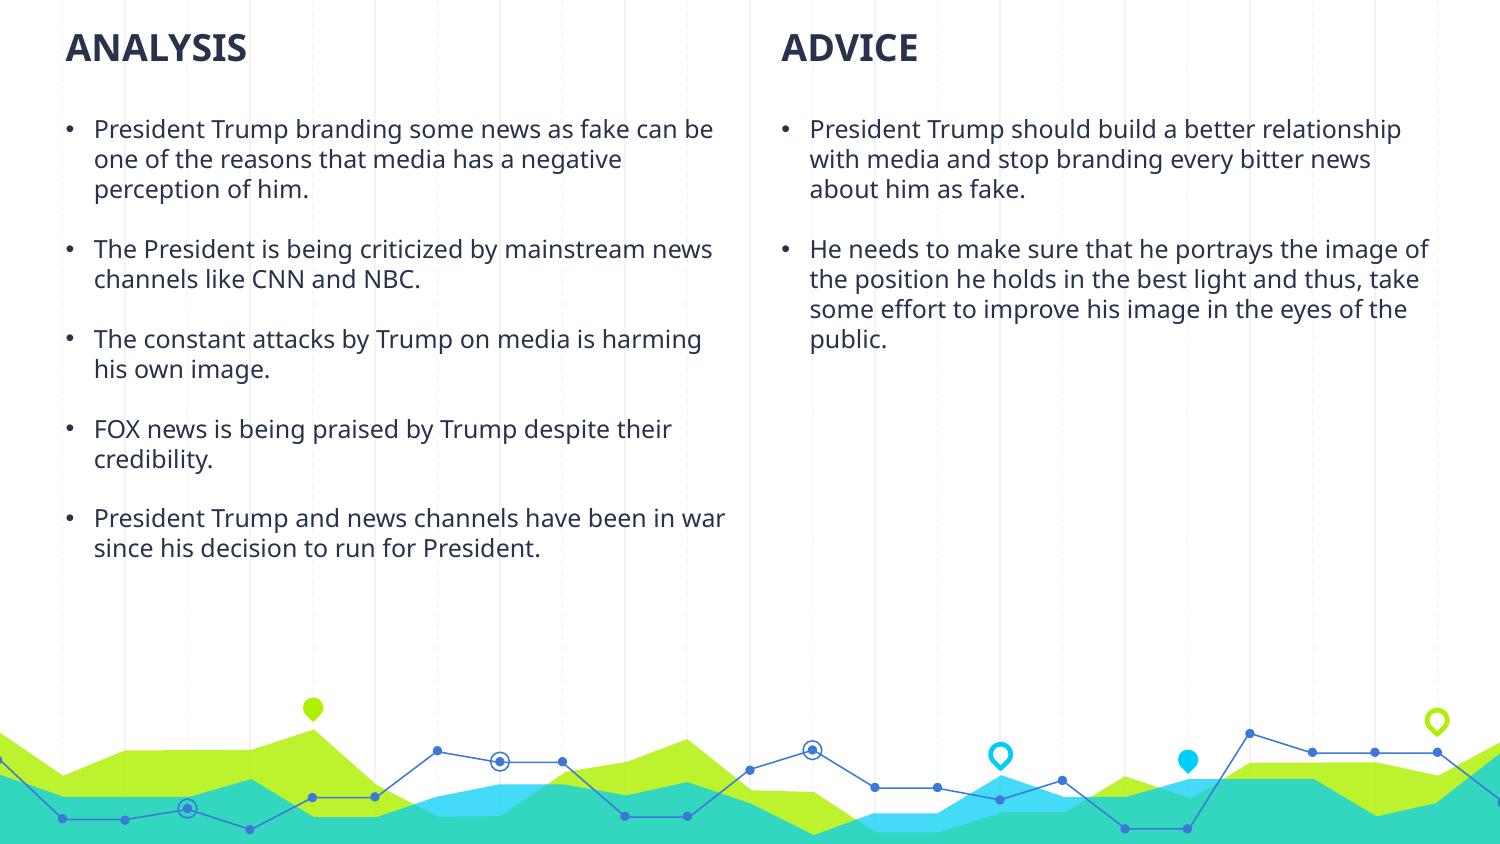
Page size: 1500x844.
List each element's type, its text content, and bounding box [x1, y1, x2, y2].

list ANALYSIS President Trump branding some news as fake can be one of the reasons that media has a negative perception of him. The President is being criticized by mainstream news channels like CNN and NBC. The constant attacks by Trump on media is harming his own image. FOX news is being praised by Trump despite their credibility. President Trump and news channels have been in war since his decision to run for President. [50, 8, 743, 590]
list ADVICE President Trump should build a better relationship with media and stop branding every bitter news about him as fake. He needs to make sure that he portrays the image of the position he holds in the best light and thus, take some effort to improve his image in the eyes of the public. [766, 8, 1454, 737]
